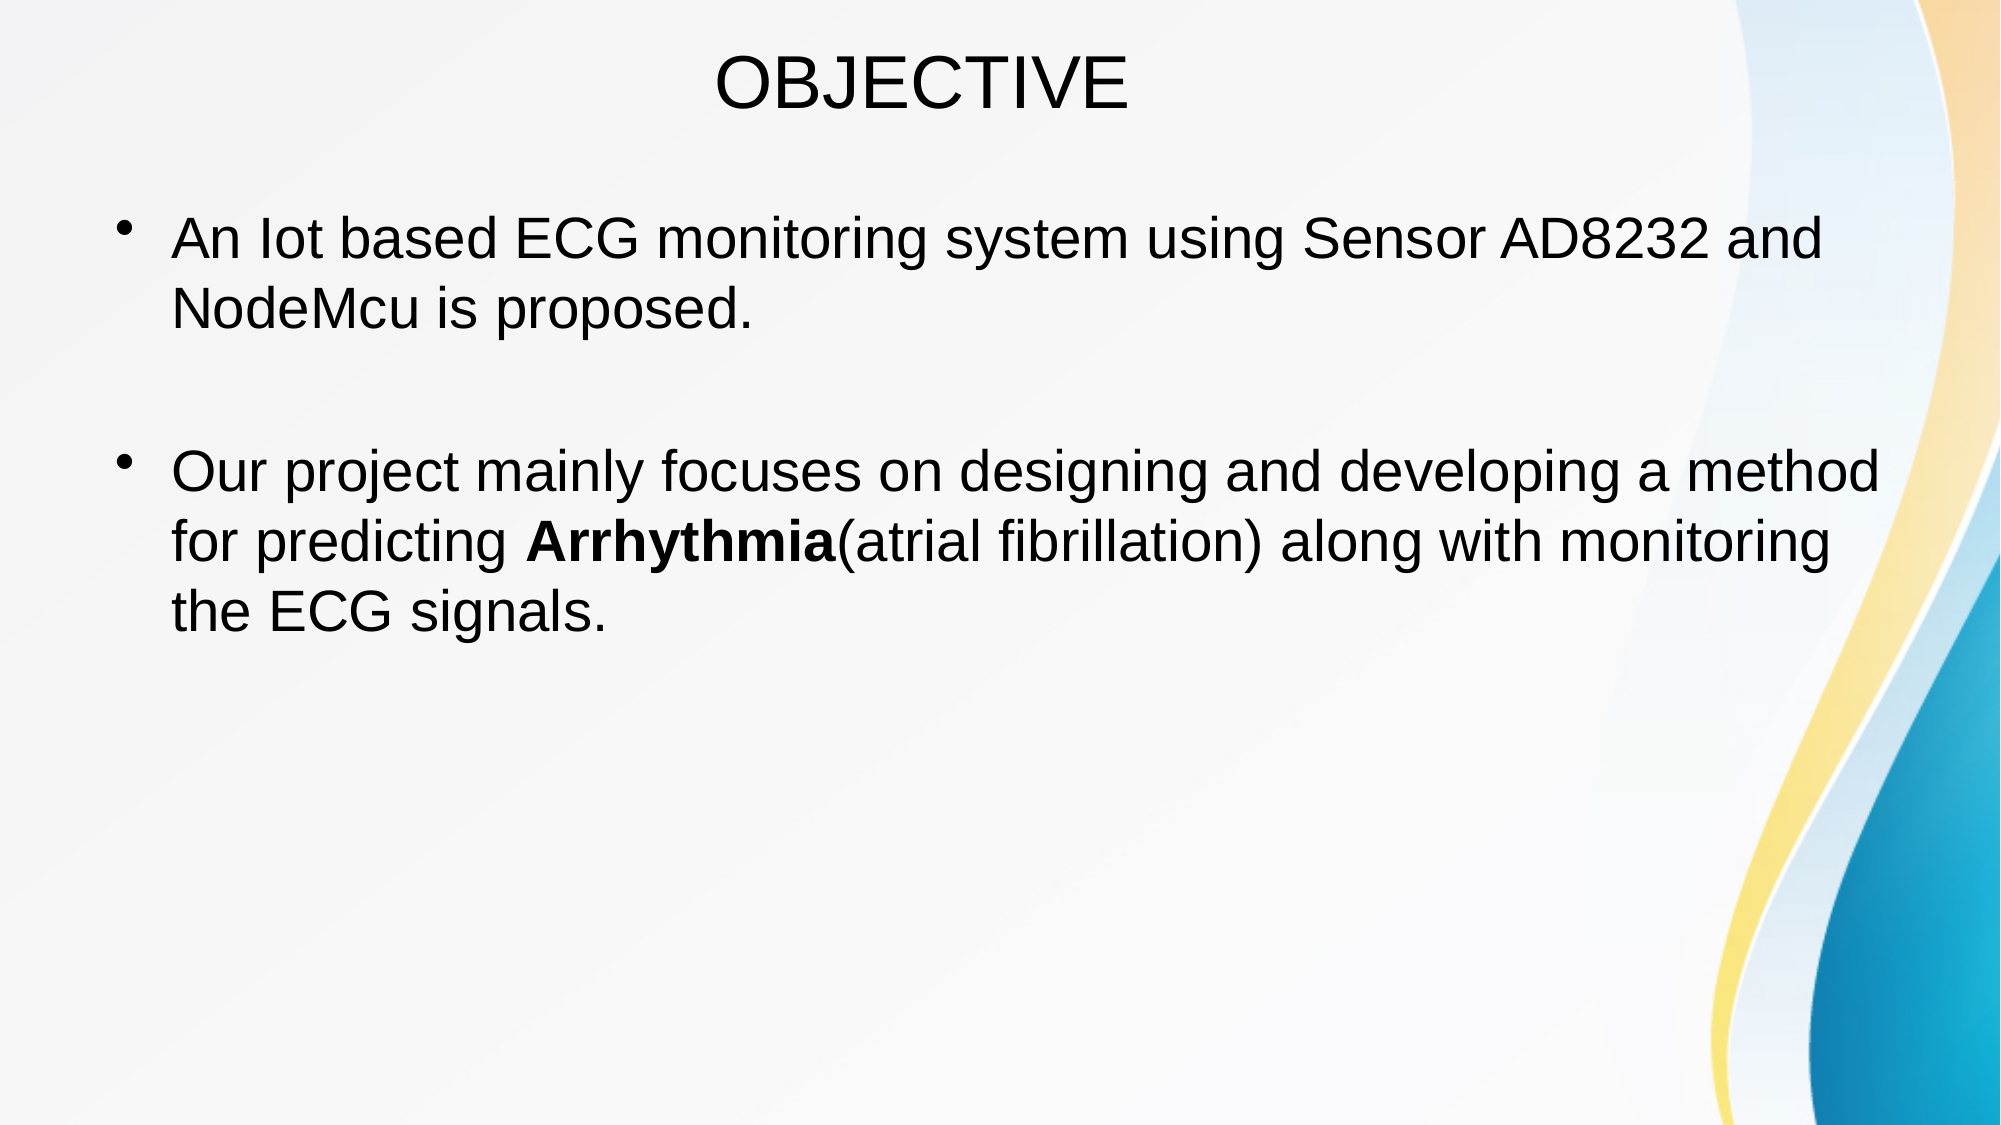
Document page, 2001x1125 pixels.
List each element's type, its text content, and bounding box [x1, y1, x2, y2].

title OBJECTIVE [99, 30, 1901, 127]
picture [0, 0, 2001, 1125]
list An Iot based ECG monitoring system using Sensor AD8232 and NodeMcu is proposed. Our project mainly focuses on designing and developing a method for predicting Arrhythmia(atrial fibrillation) along with monitoring the ECG signals. [99, 192, 1901, 1006]
